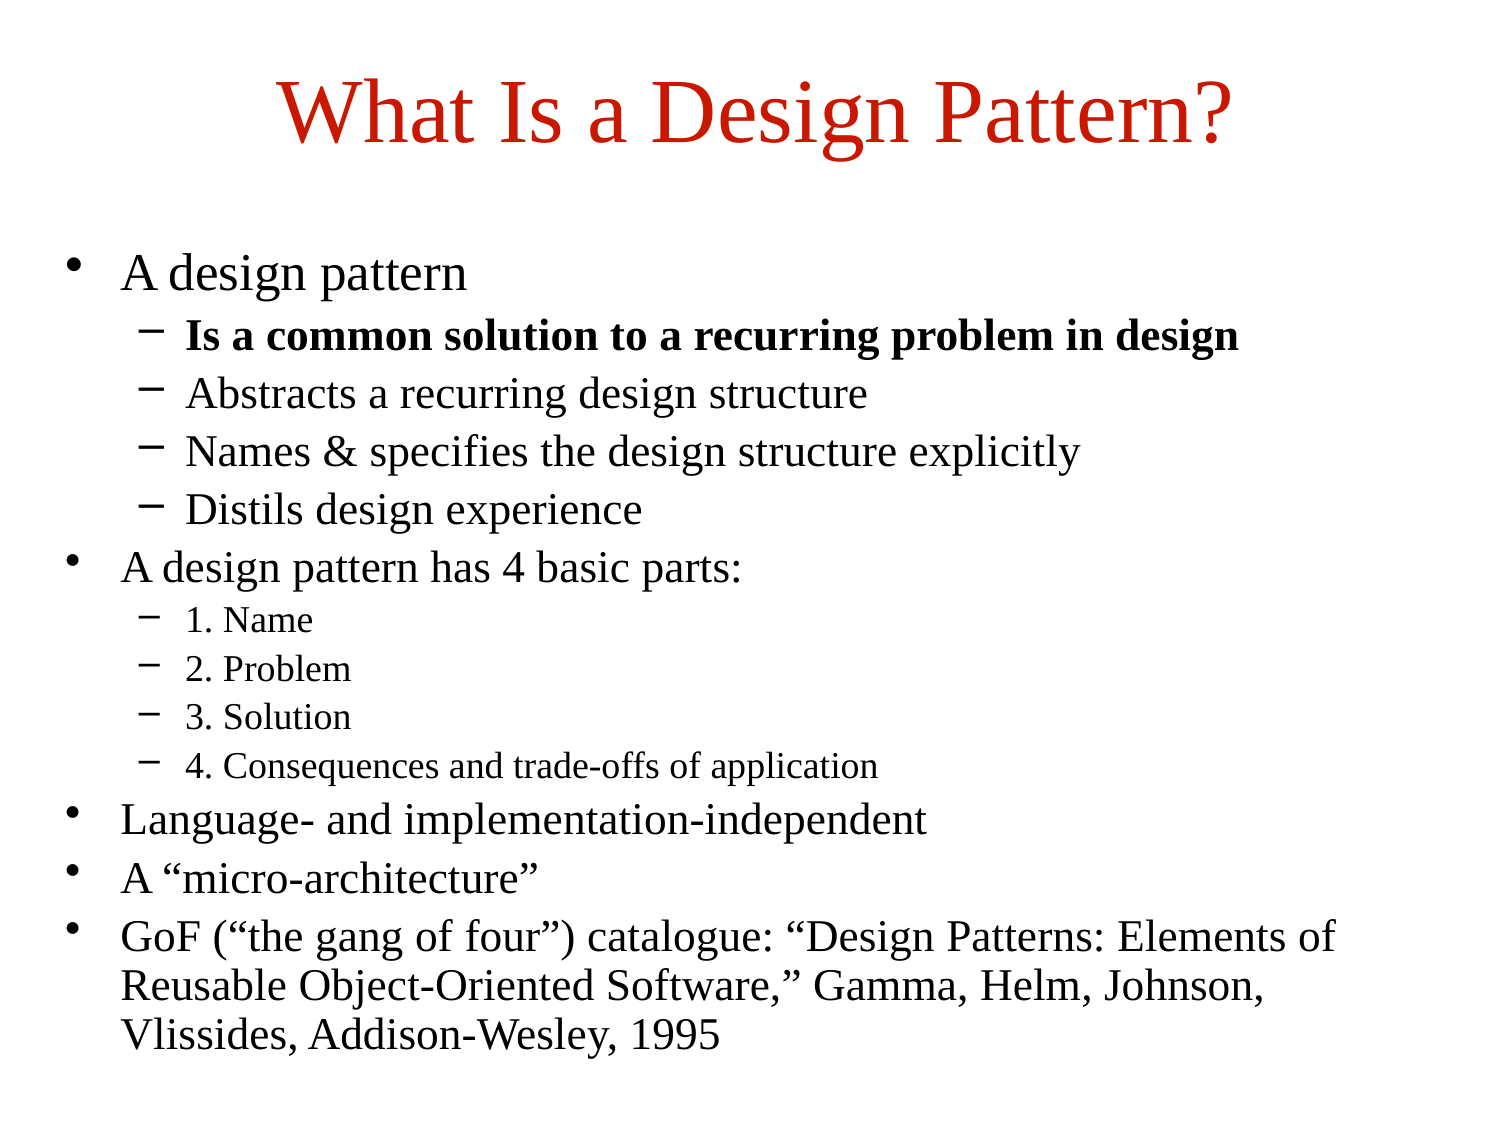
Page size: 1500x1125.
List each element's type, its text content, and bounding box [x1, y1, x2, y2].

list A design pattern Is a common solution to a recurring problem in design Abstracts a recurring design structure Names & specifies the design structure explicitly Distils design experience A design pattern has 4 basic parts: 1. Name 2. Problem 3. Solution 4. Consequences and trade-offs of application Language- and implementation-independent A “micro-architecture” GoF (“the gang of four”) catalogue: “Design Patterns: Elements of Reusable Object-Oriented Software,” Gamma, Helm, Johnson, Vlissides, Addison-Wesley, 1995 [50, 237, 1463, 1075]
title What Is a Design Pattern? [75, 12, 1438, 200]
